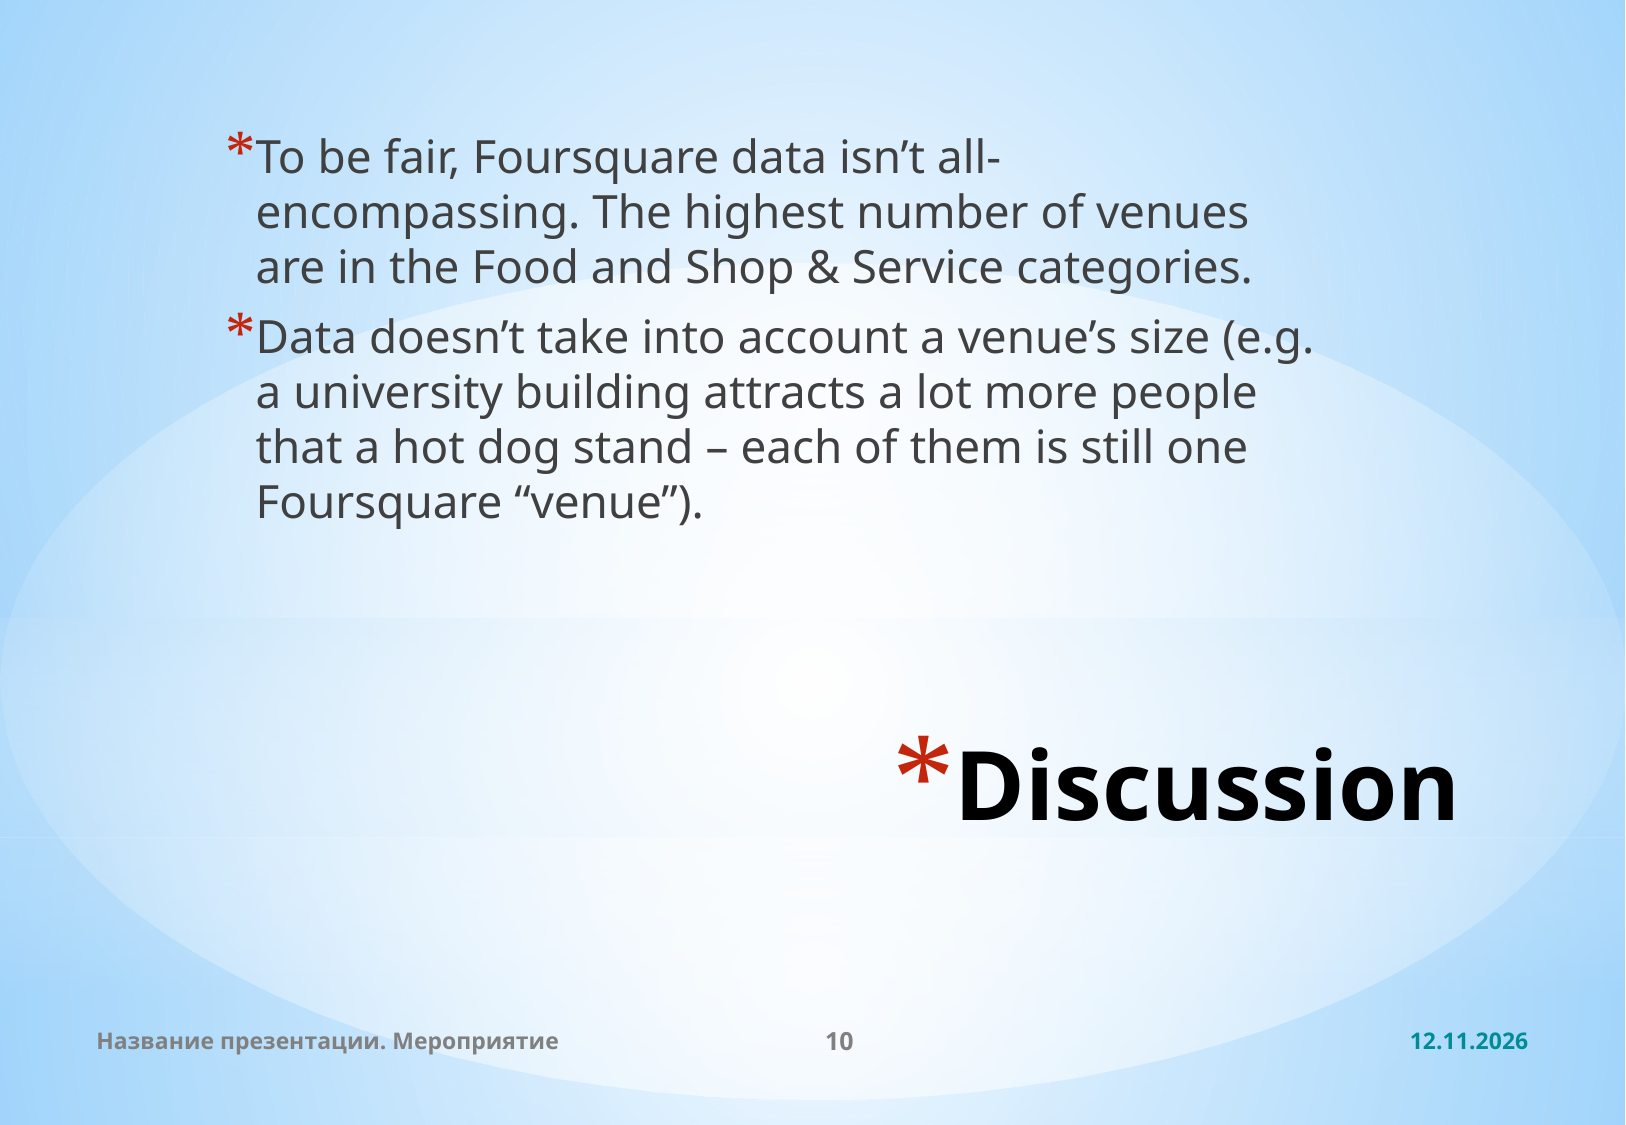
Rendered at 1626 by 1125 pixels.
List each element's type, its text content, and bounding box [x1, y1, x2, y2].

slide_number 10 [677, 1012, 1002, 1073]
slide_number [1096, 1012, 1544, 1073]
footer Название презентации. Мероприятие [81, 1012, 677, 1073]
list To be fair, Foursquare data isn’t all-encompassing. The highest number of venues are in the Food and Shop & Service categories. Data doesn’t take into account a venue’s size (e.g. a university building attracts a lot more people that a hot dog stand – each of them is still one Foursquare “venue”). [203, 120, 1341, 690]
title Discussion [318, 717, 1476, 905]
